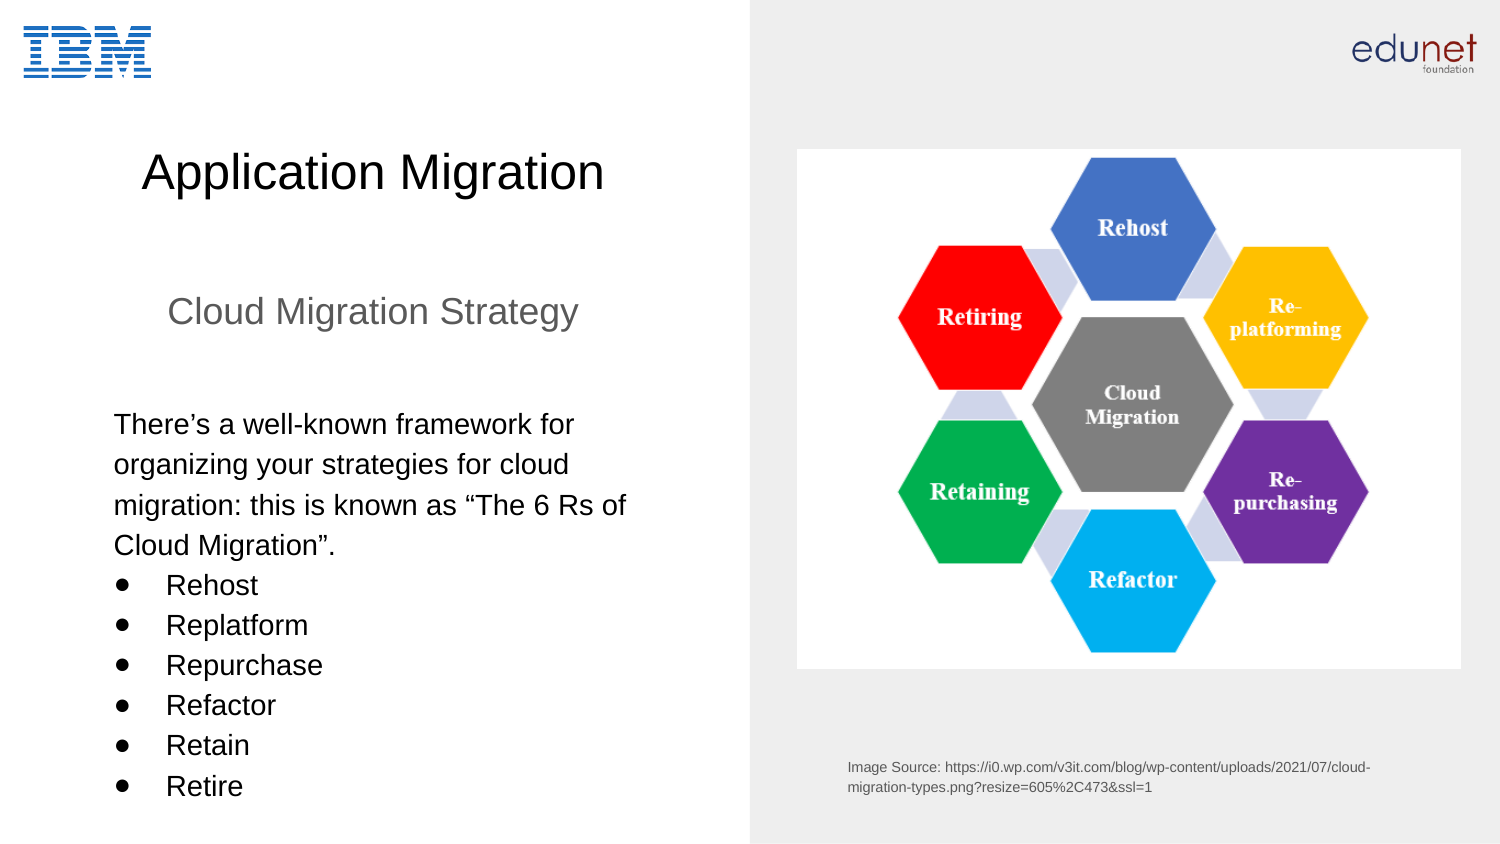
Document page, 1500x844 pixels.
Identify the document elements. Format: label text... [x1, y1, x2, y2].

title Application Migration [41, 117, 706, 223]
list Image Source: https://i0.wp.com/v3it.com/blog/wp-content/uploads/2021/07/cloud-migration-types.png?resize=605%2C473&ssl=1 [832, 740, 1390, 812]
list There’s a well-known framework for organizing your strategies for cloud migration: this is known as “The 6 Rs of Cloud Migration”. Rehost Replatform Repurchase Refactor Retain Retire [75, 477, 706, 765]
picture [796, 149, 1462, 669]
picture [23, 26, 151, 78]
picture [1350, 26, 1480, 78]
subtitle Cloud Migration Strategy [41, 257, 706, 363]
